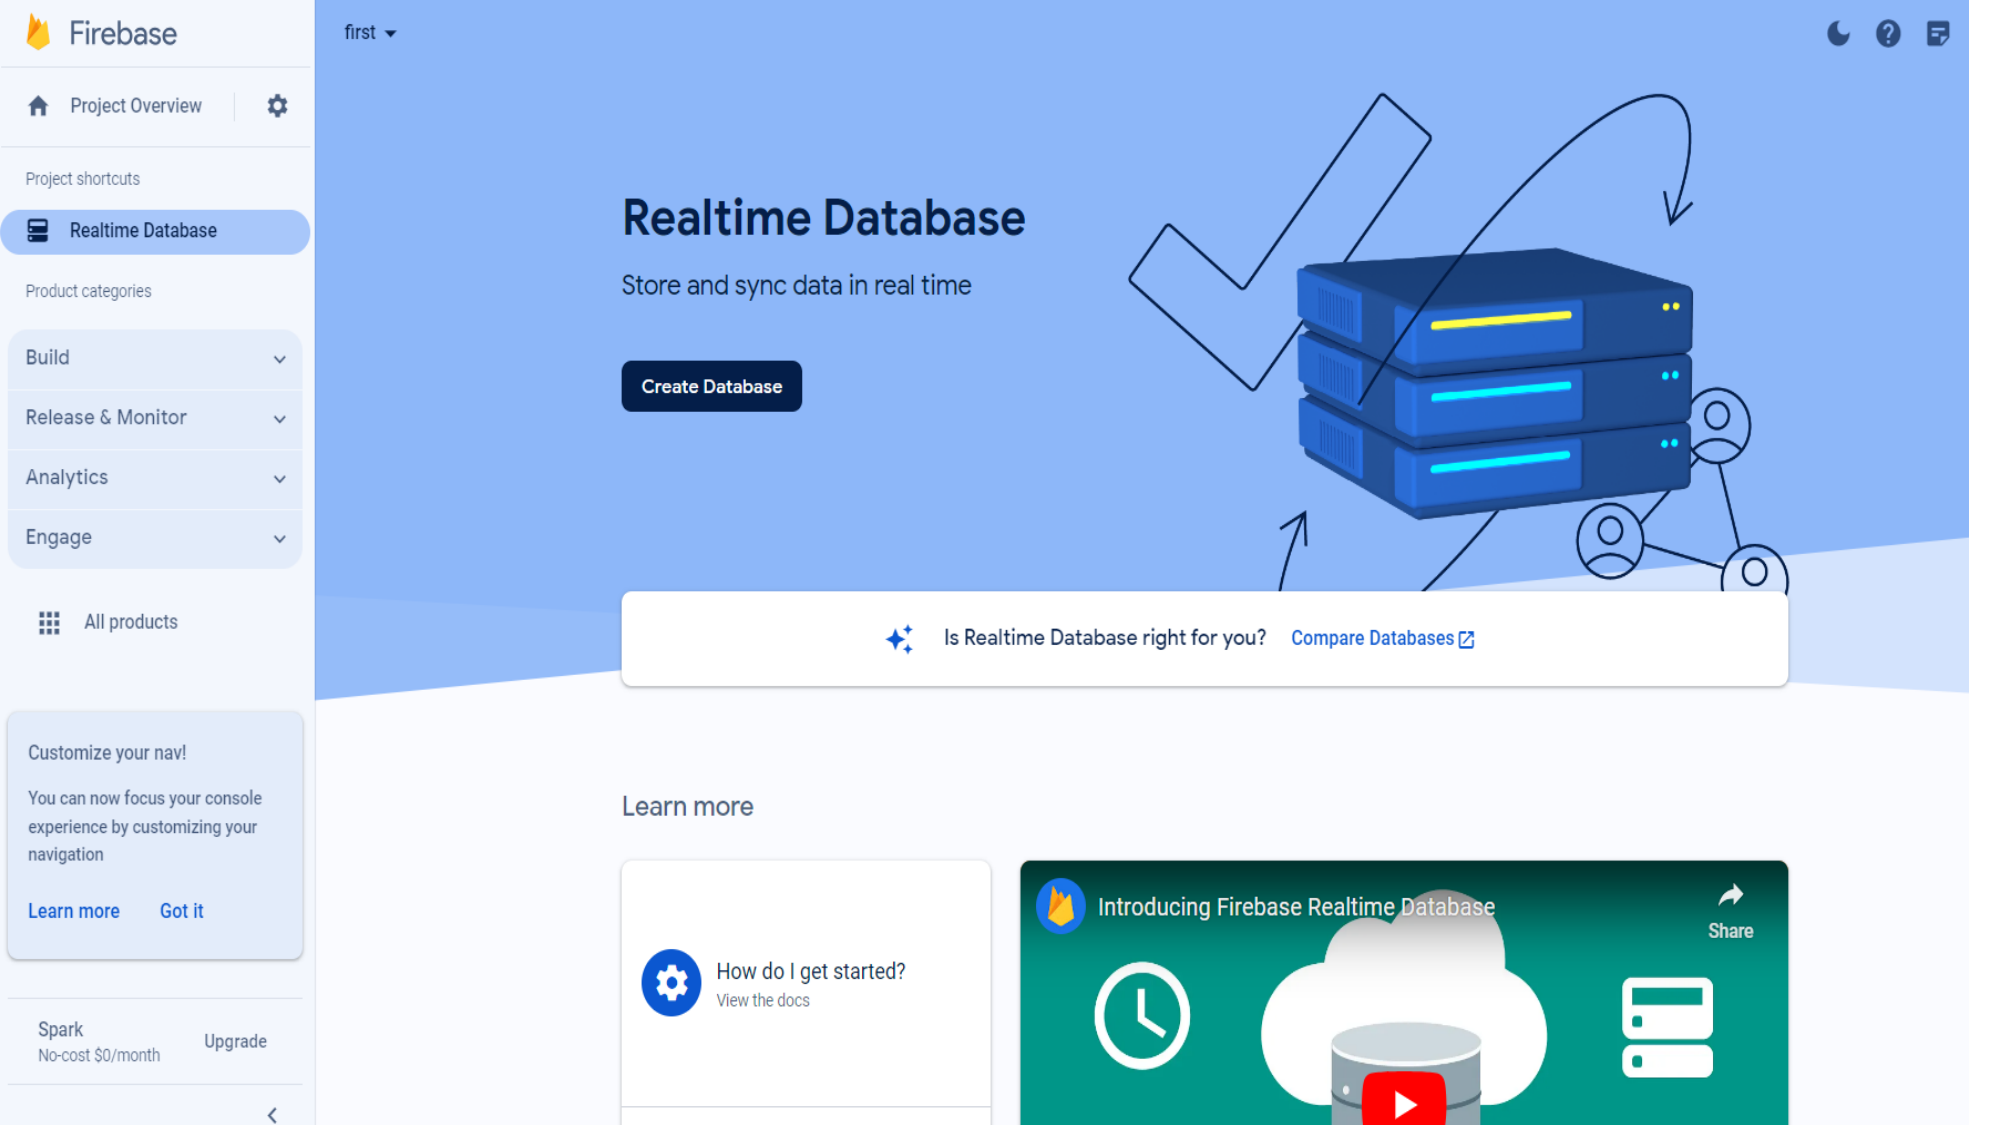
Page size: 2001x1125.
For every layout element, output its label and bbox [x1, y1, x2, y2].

list [0, 0, 1968, 1125]
